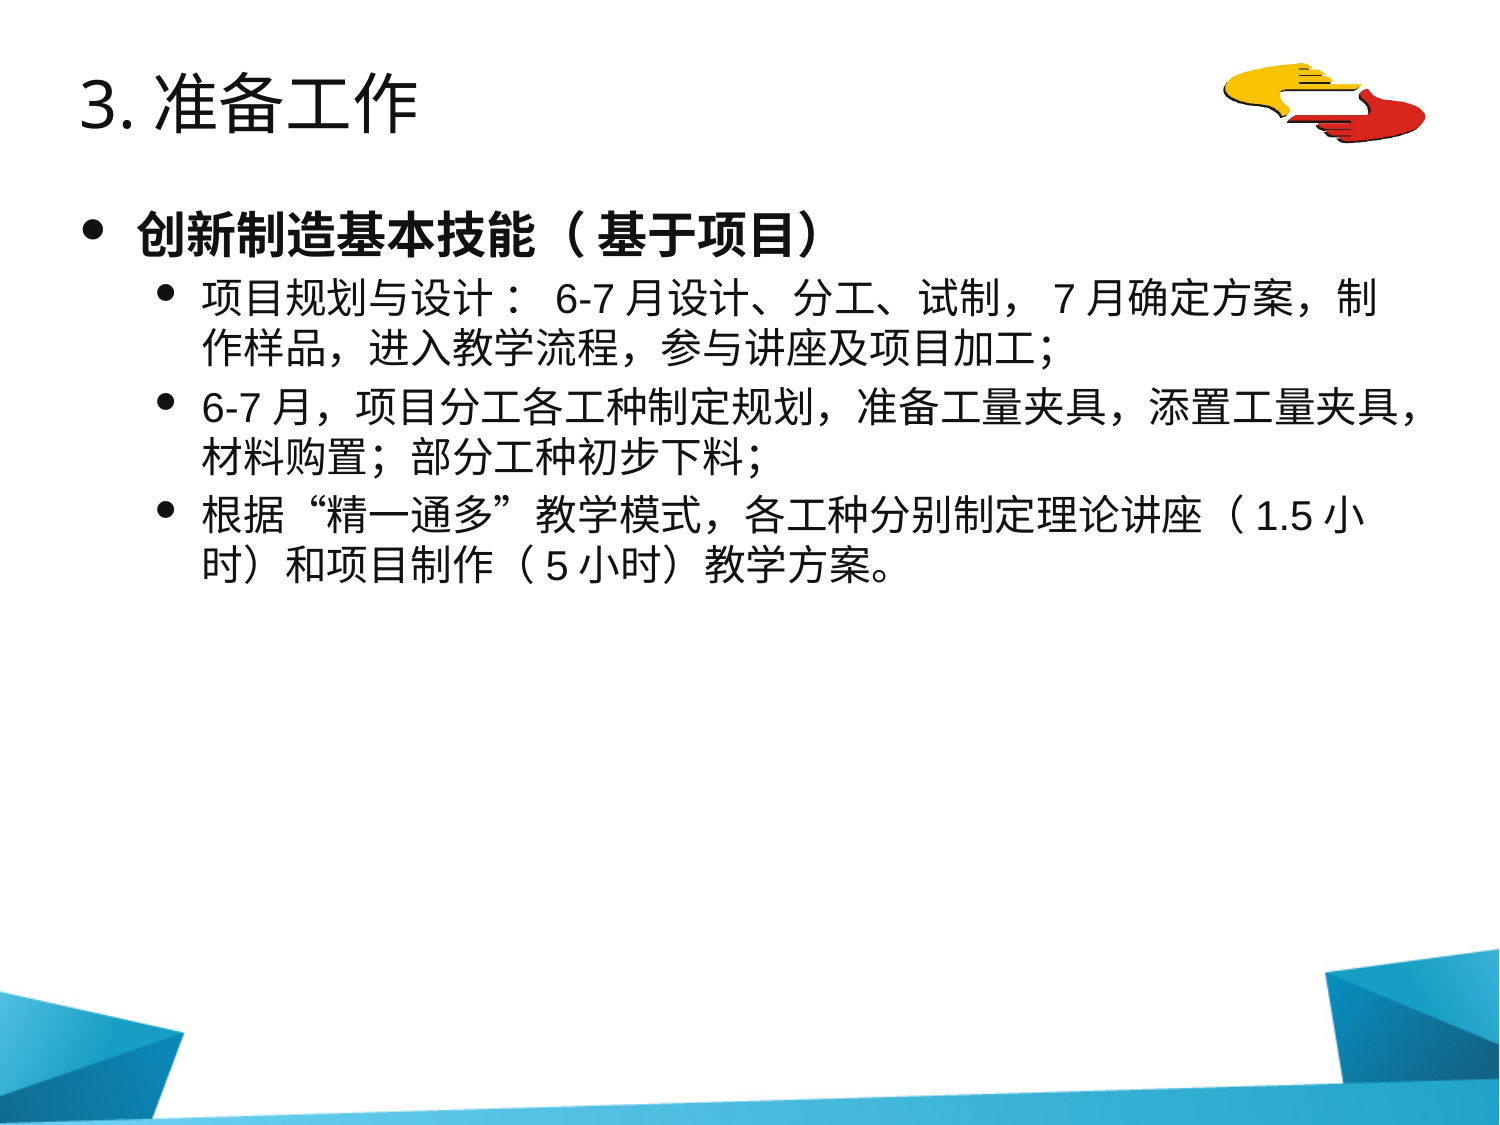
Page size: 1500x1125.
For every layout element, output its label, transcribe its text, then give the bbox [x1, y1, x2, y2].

picture [0, 0, 1500, 1125]
title 3.准备工作 [64, 42, 1436, 161]
list 创新制造基本技能（ 基于项目） 项目规划与设计 ：6-7月设计、分工、试制，7月确定方案，制作样品，进入教学流程，参与讲座及项目加工； 6-7月，项目分工各工种制定规划，准备工量夹具，添置工量夹具，材料购置；部分工种初步下料； 根据“精一通多”教学模式，各工种分别制定理论讲座（1.5小时）和项目制作（5小时）教学方案。 [64, 196, 1436, 1035]
